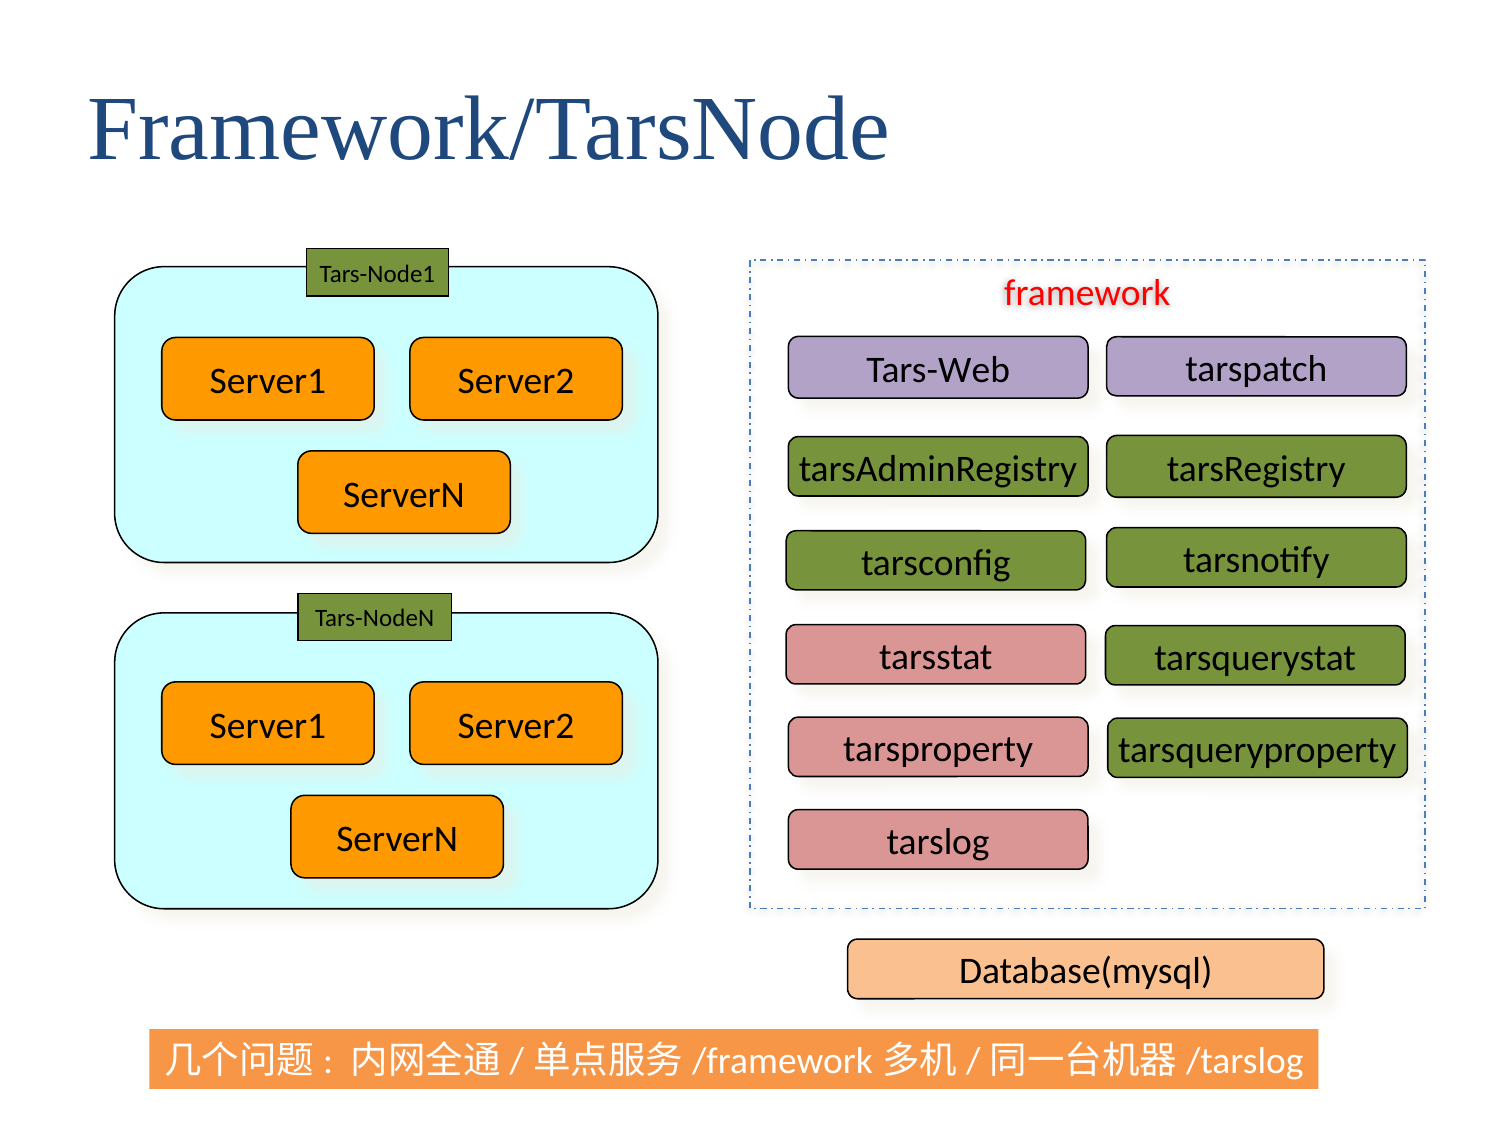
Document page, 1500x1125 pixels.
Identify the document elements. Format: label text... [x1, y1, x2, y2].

text_box Server2 [409, 681, 623, 765]
text_box Framework/TarsNode [72, 89, 1425, 186]
text_box tarsquerystat [1105, 625, 1406, 685]
text_box tarsqueryproperty [1107, 718, 1408, 778]
text_box ServerN [297, 450, 511, 534]
text_box [114, 612, 658, 909]
text_box Server1 [161, 681, 375, 765]
text_box Database(mysql) [847, 939, 1324, 999]
text_box tarsproperty [788, 717, 1089, 777]
text_box Tars-NodeN [297, 593, 452, 641]
text_box framework [749, 259, 1426, 909]
text_box ServerN [290, 795, 504, 878]
text_box [114, 266, 658, 563]
text_box 几个问题: 内网全通/单点服务/framework多机/同一台机器/tarslog [149, 1029, 1319, 1089]
text_box Server2 [409, 337, 623, 421]
text_box Tars-Node1 [306, 248, 449, 296]
text_box Server1 [161, 337, 375, 421]
